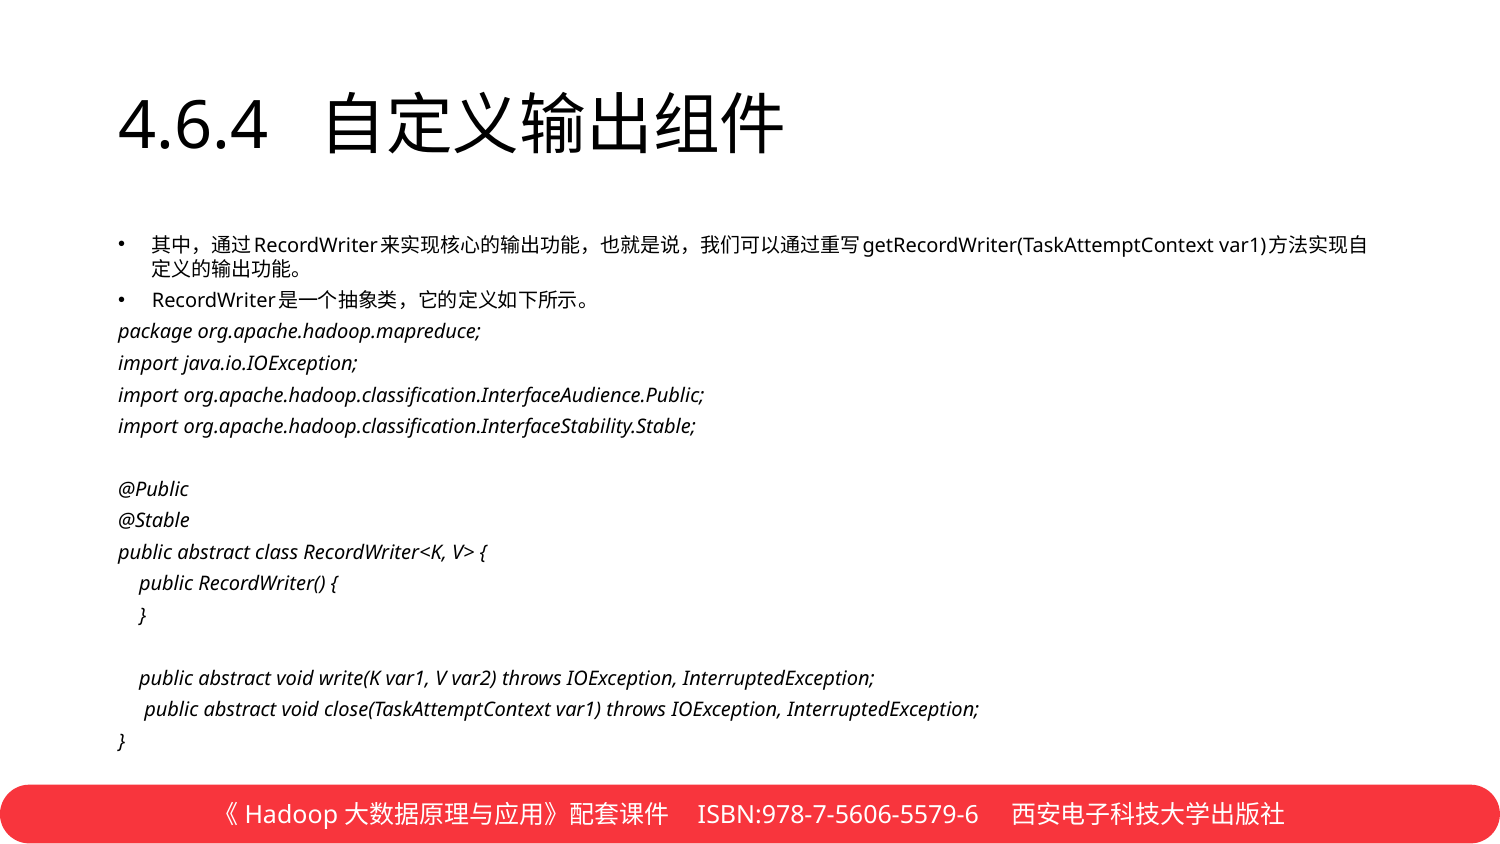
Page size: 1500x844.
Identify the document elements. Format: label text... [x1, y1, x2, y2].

title 4.6.4 自定义输出组件 [103, 44, 1397, 208]
list 其中，通过RecordWriter来实现核心的输出功能，也就是说，我们可以通过重写getRecordWriter(TaskAttemptContext var1)方法实现自定义的输出功能。 RecordWriter是一个抽象类，它的定义如下所示。 package org.apache.hadoop.mapreduce; import java.io.IOException; import org.apache.hadoop.classification.InterfaceAudience.Public; import org.apache.hadoop.classification.InterfaceStability.Stable; @Public @Stable public abstract class RecordWriter<K, V> { public RecordWriter() { } public abstract void write(K var1, V var2) throws IOException, InterruptedException; public abstract void close(TaskAttemptContext var1) throws IOException, InterruptedException; } [103, 224, 1397, 760]
